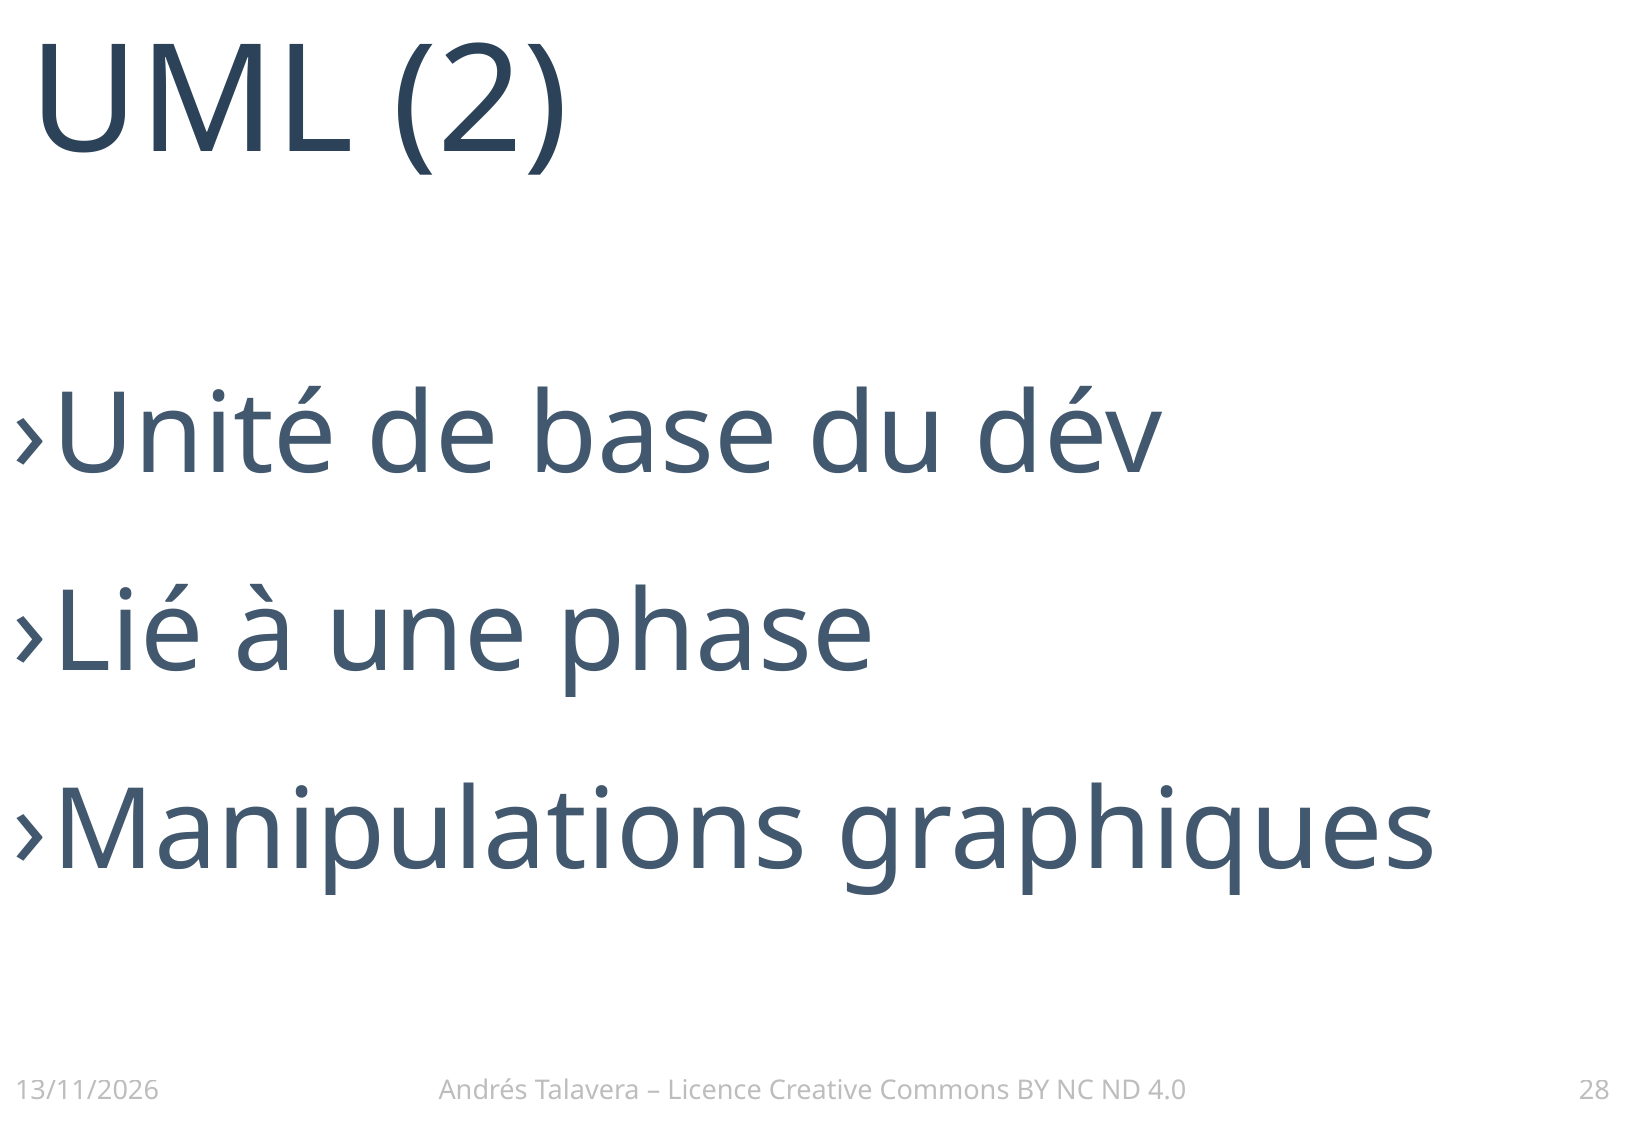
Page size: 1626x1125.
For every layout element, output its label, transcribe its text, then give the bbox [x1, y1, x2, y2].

list Unité de base du dév Lié à une phase Manipulations graphiques [0, 207, 1625, 1062]
title UML (2) [0, 0, 1625, 207]
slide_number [0, 1062, 319, 1125]
slide_number 28 [1305, 1062, 1625, 1125]
footer Andrés Talavera – Licence Creative Commons BY NC ND 4.0 [319, 1062, 1305, 1125]
